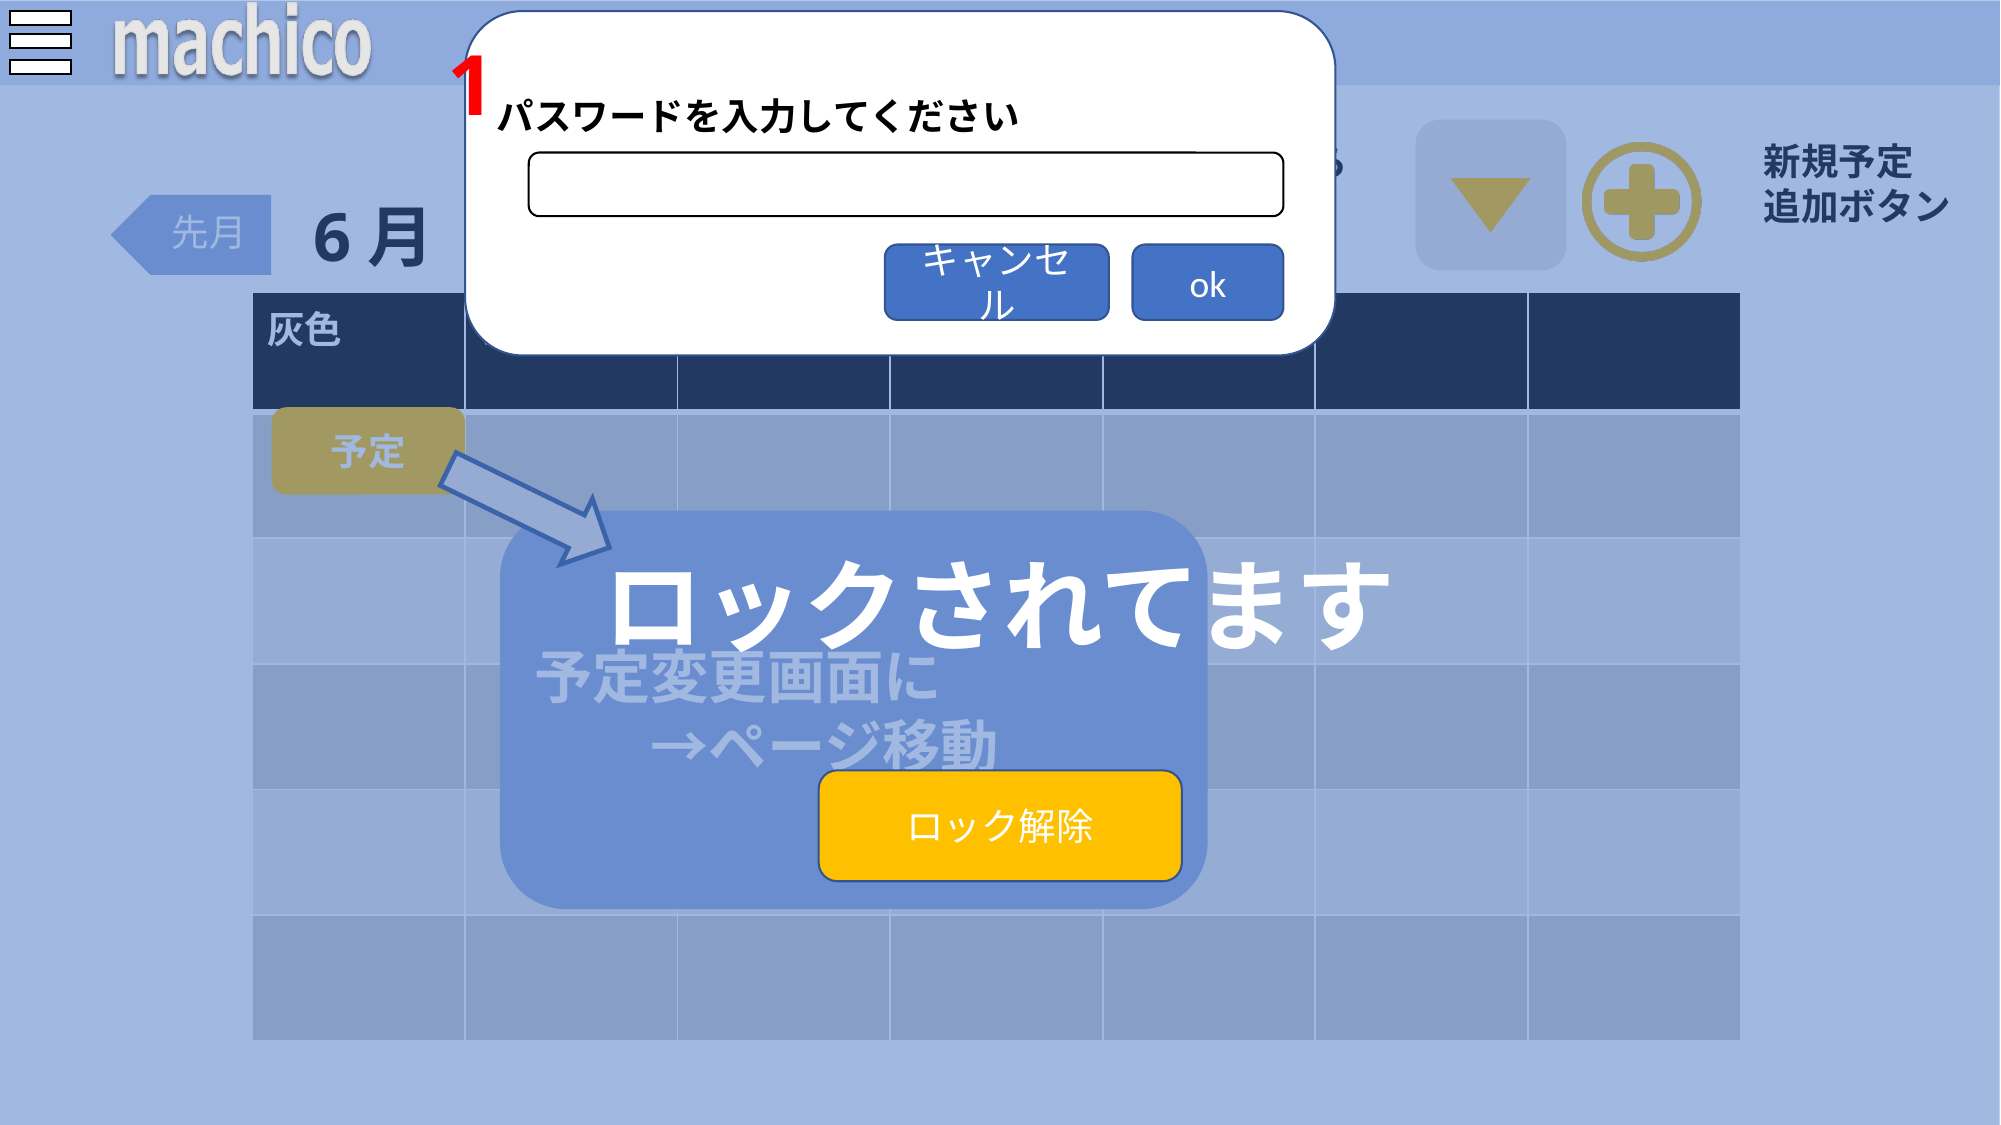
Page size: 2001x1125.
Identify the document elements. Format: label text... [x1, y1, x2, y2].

picture [1566, 126, 1717, 277]
text_box パスワードを入力してください 6/9自動予定について [464, 86, 1337, 357]
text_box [1415, 119, 1567, 271]
text_box ok [1131, 243, 1285, 321]
text_box ロックされてます [0, 86, 2000, 1125]
text_box 1 [432, 86, 551, 140]
text_box ロック解除 [817, 769, 1183, 883]
picture [109, 0, 376, 85]
text_box キャンセル [883, 243, 1110, 321]
text_box maru [527, 151, 1285, 218]
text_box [0, 0, 2000, 86]
